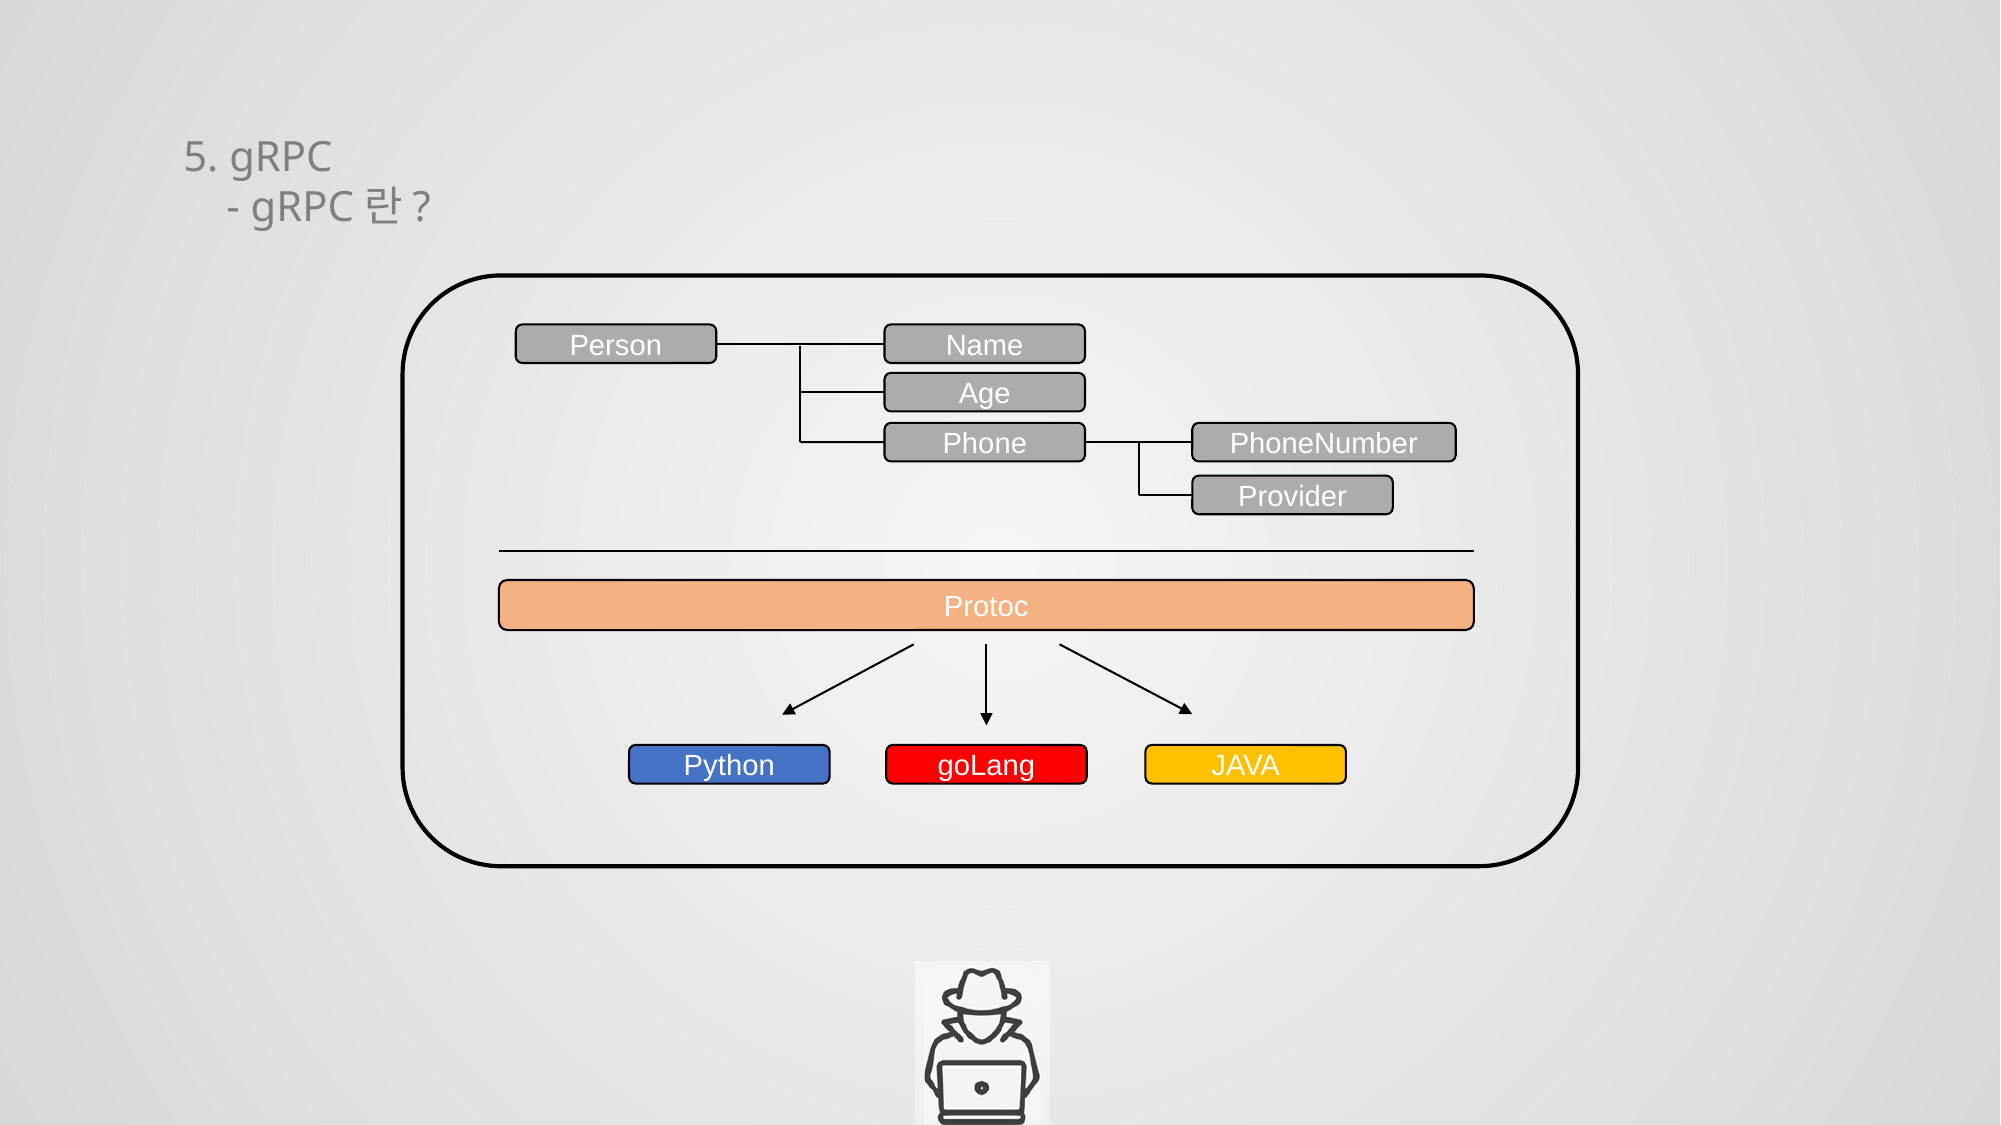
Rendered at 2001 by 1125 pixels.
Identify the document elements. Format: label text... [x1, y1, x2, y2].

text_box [781, 643, 914, 715]
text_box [1059, 643, 1193, 715]
text_box [400, 273, 1581, 869]
picture [915, 960, 1051, 1125]
text_box 5. gRPC - gRPC란? [168, 122, 1105, 213]
